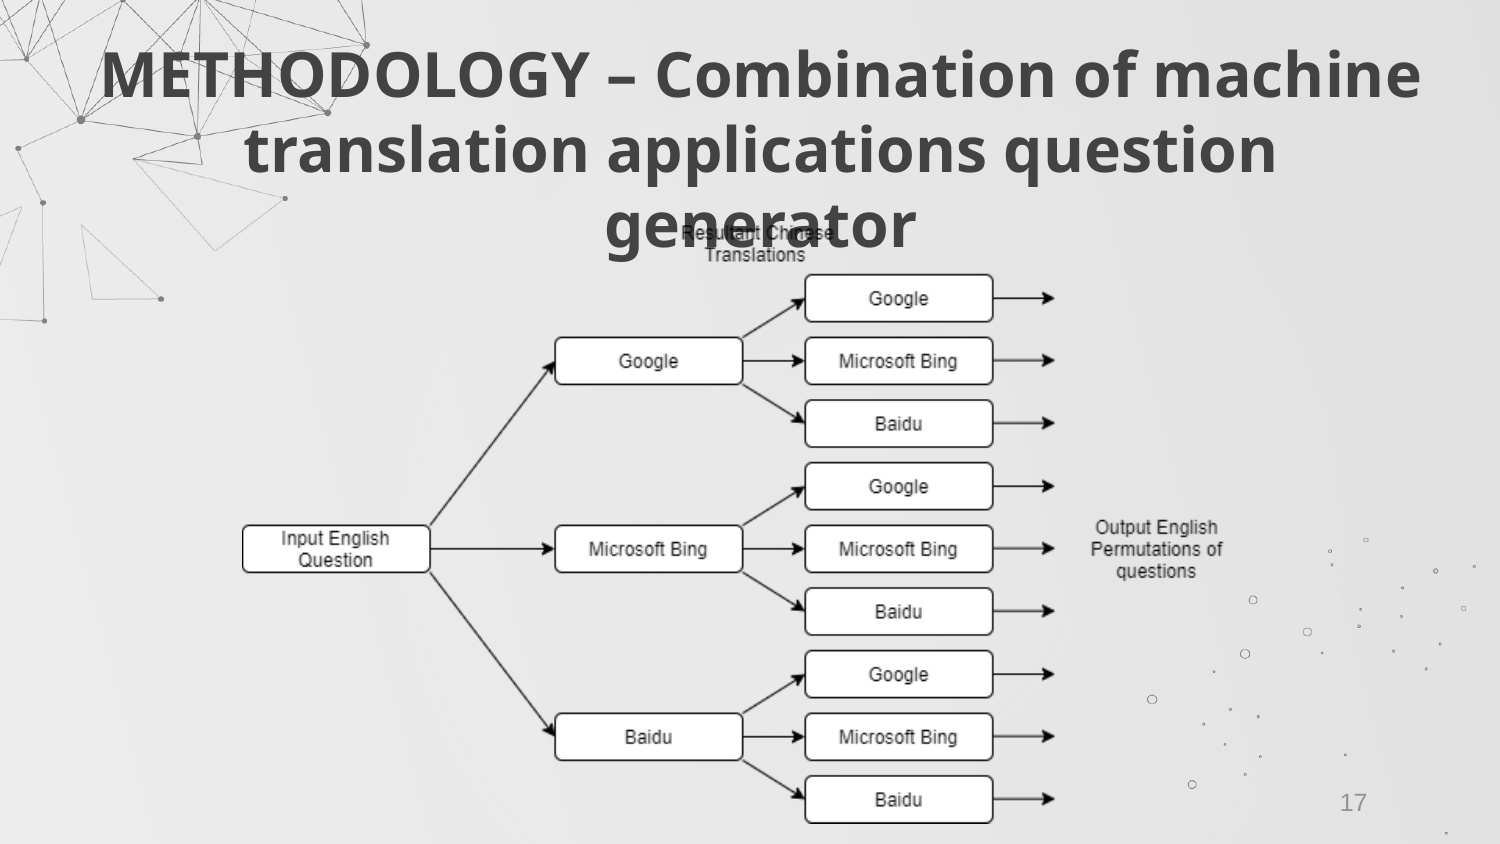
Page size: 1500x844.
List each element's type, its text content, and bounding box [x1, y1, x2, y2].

picture [0, 0, 1500, 844]
slide_number 17 [1247, 779, 1383, 825]
title METHODOLOGY – Combination of machine translation applications question generator [70, 20, 1452, 176]
